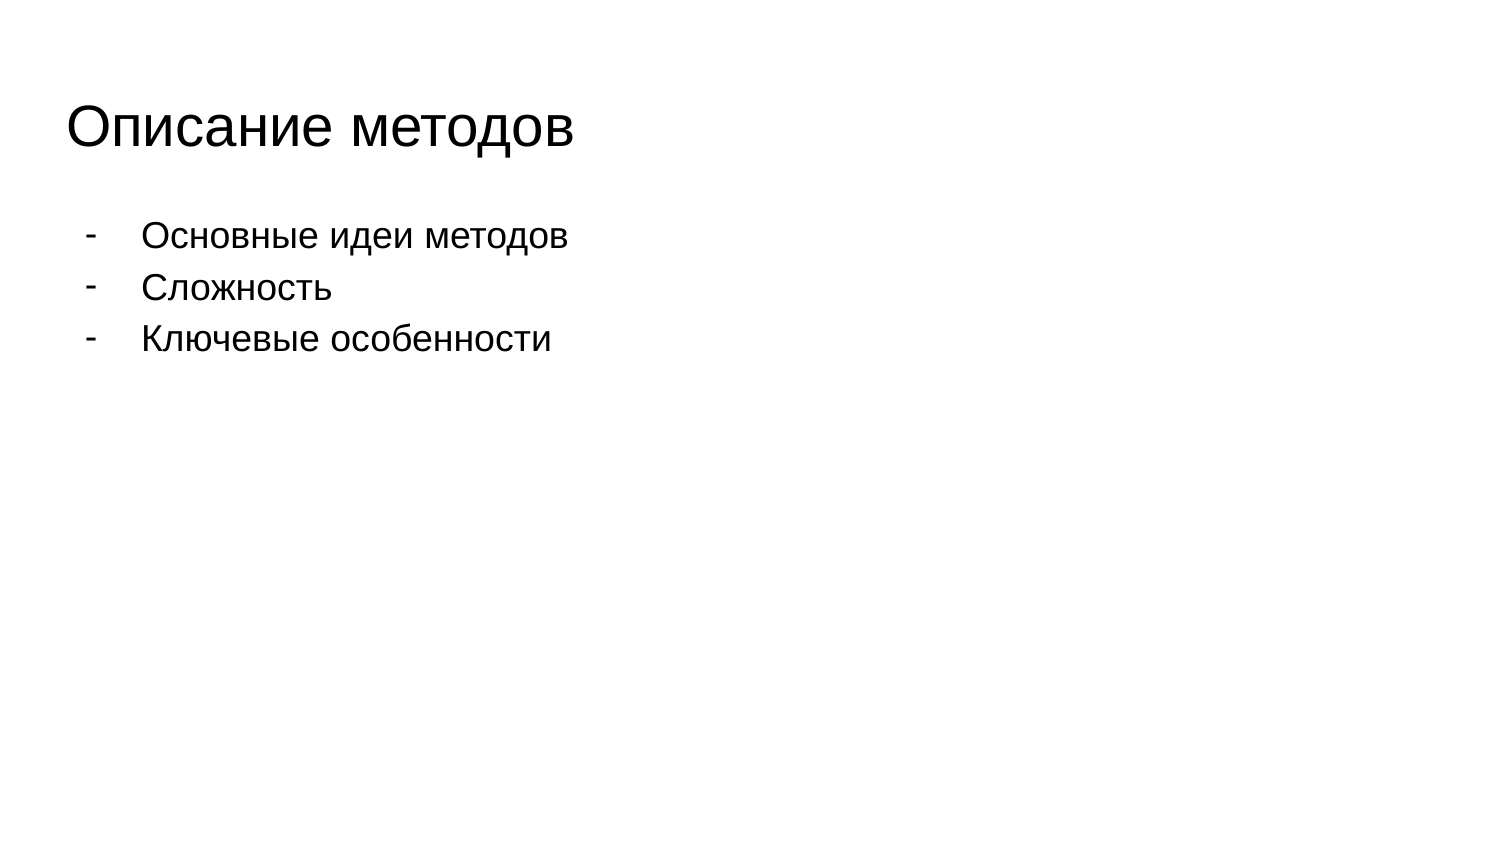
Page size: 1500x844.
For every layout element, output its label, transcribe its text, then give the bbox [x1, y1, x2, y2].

list Основные идеи методов Сложность Ключевые особенности [51, 189, 1449, 750]
title Описание методов [51, 72, 1449, 167]
